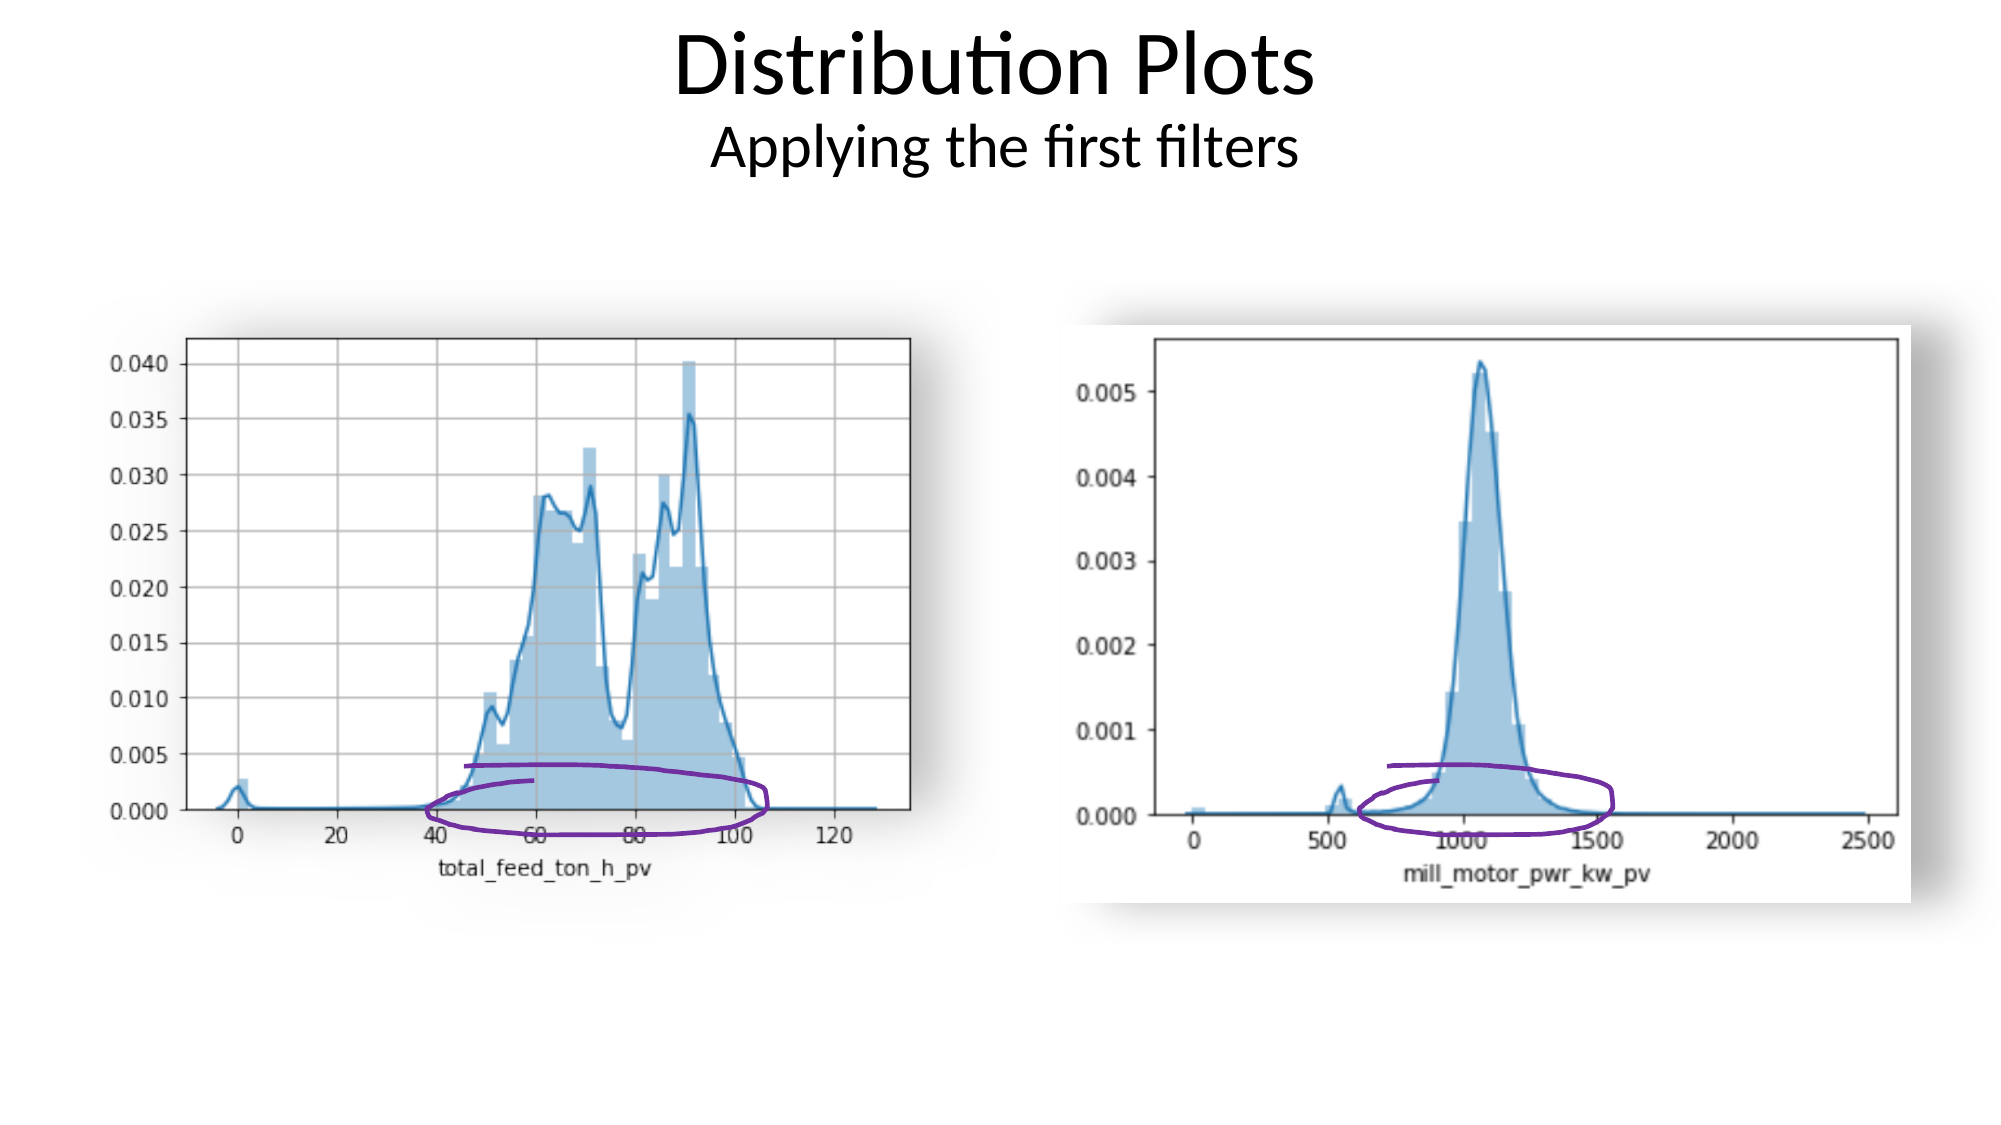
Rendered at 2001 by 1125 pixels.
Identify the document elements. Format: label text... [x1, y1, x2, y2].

text_box Distribution Plots Applying the first filters [0, 0, 2000, 209]
picture [1061, 325, 1911, 903]
picture [93, 325, 924, 894]
